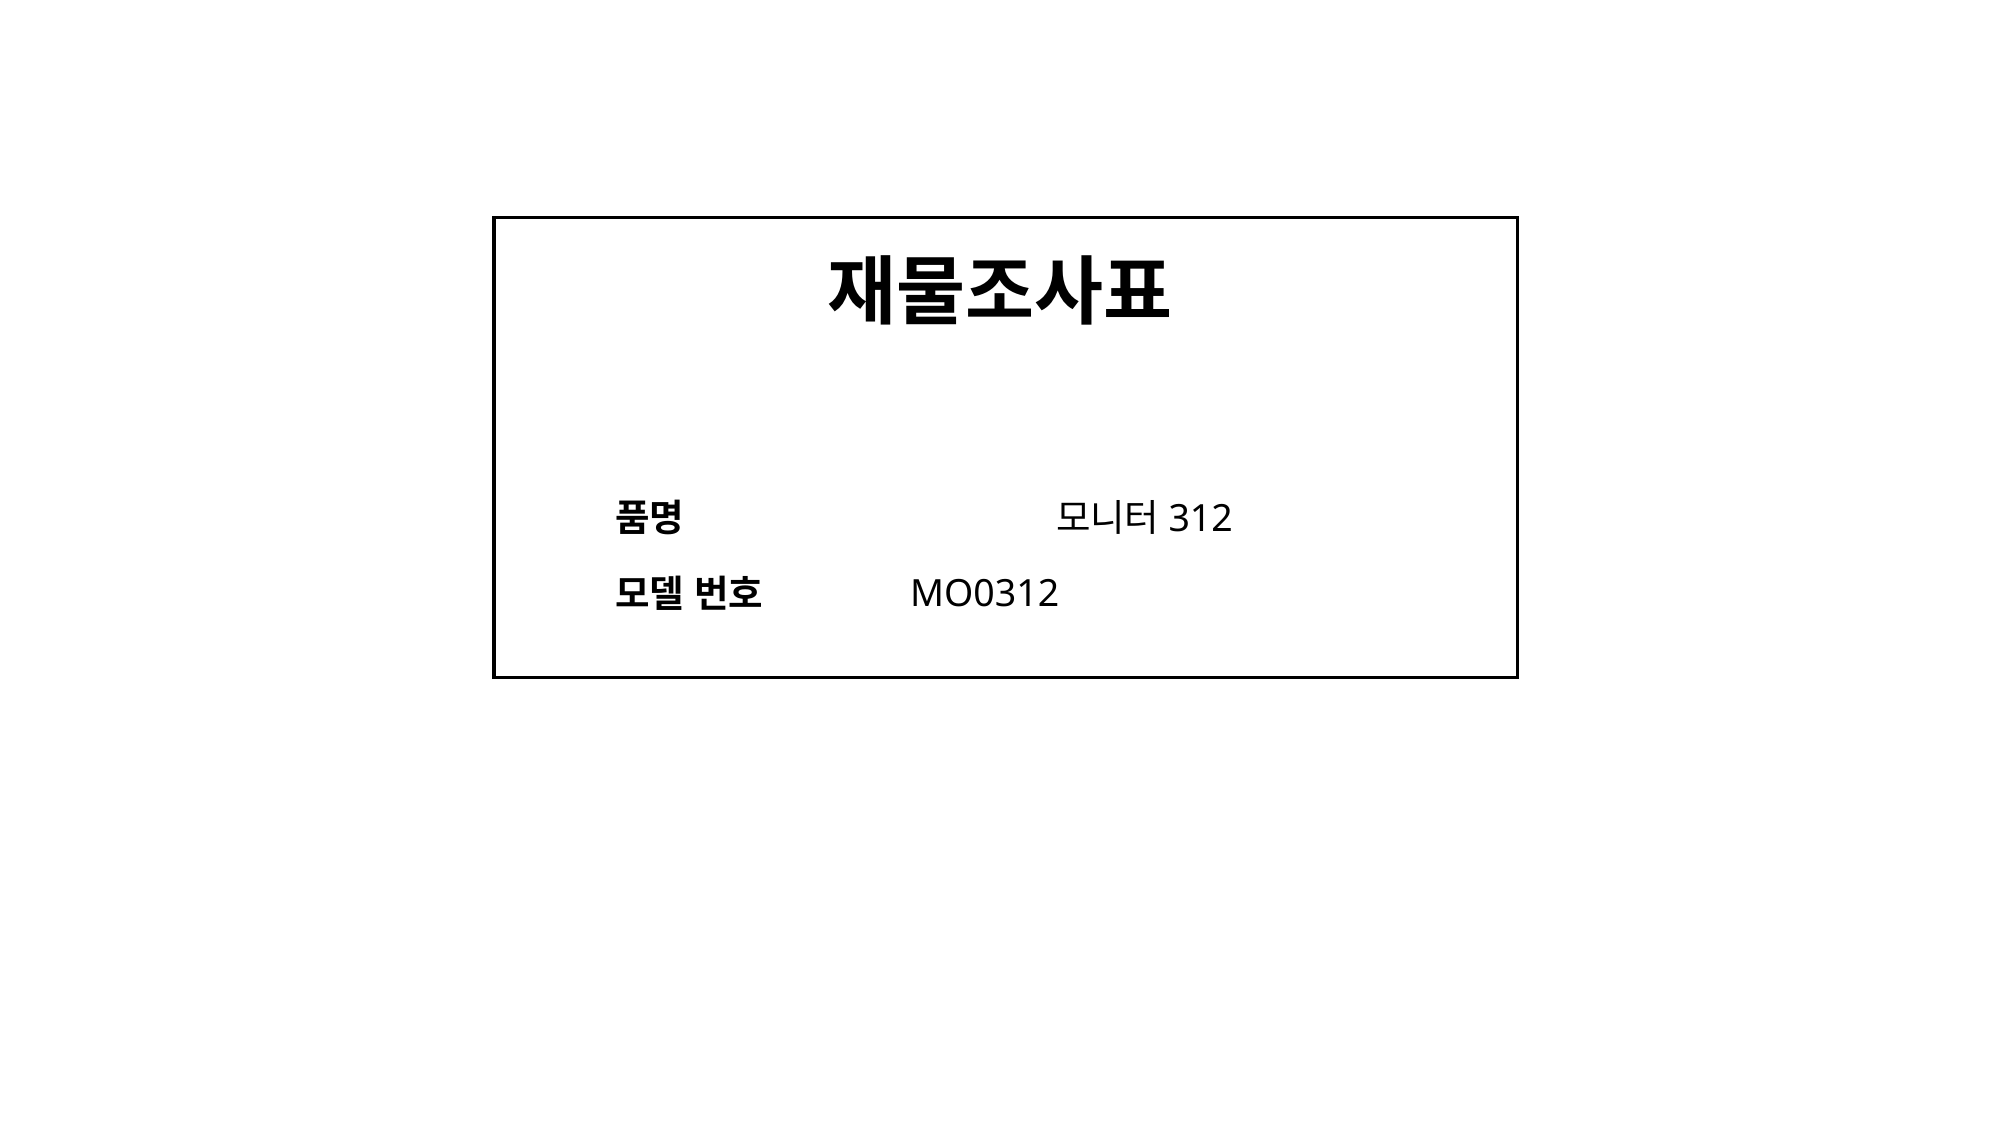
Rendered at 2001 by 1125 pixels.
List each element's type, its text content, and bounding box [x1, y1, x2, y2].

text_box 모델 번호 [600, 562, 820, 623]
text_box 품명 [600, 486, 820, 547]
text_box [492, 216, 1519, 679]
text_box 재물조사표 [812, 235, 1188, 341]
text_box 모니터312 [1041, 486, 1249, 547]
text_box MO0312 [895, 561, 1394, 622]
